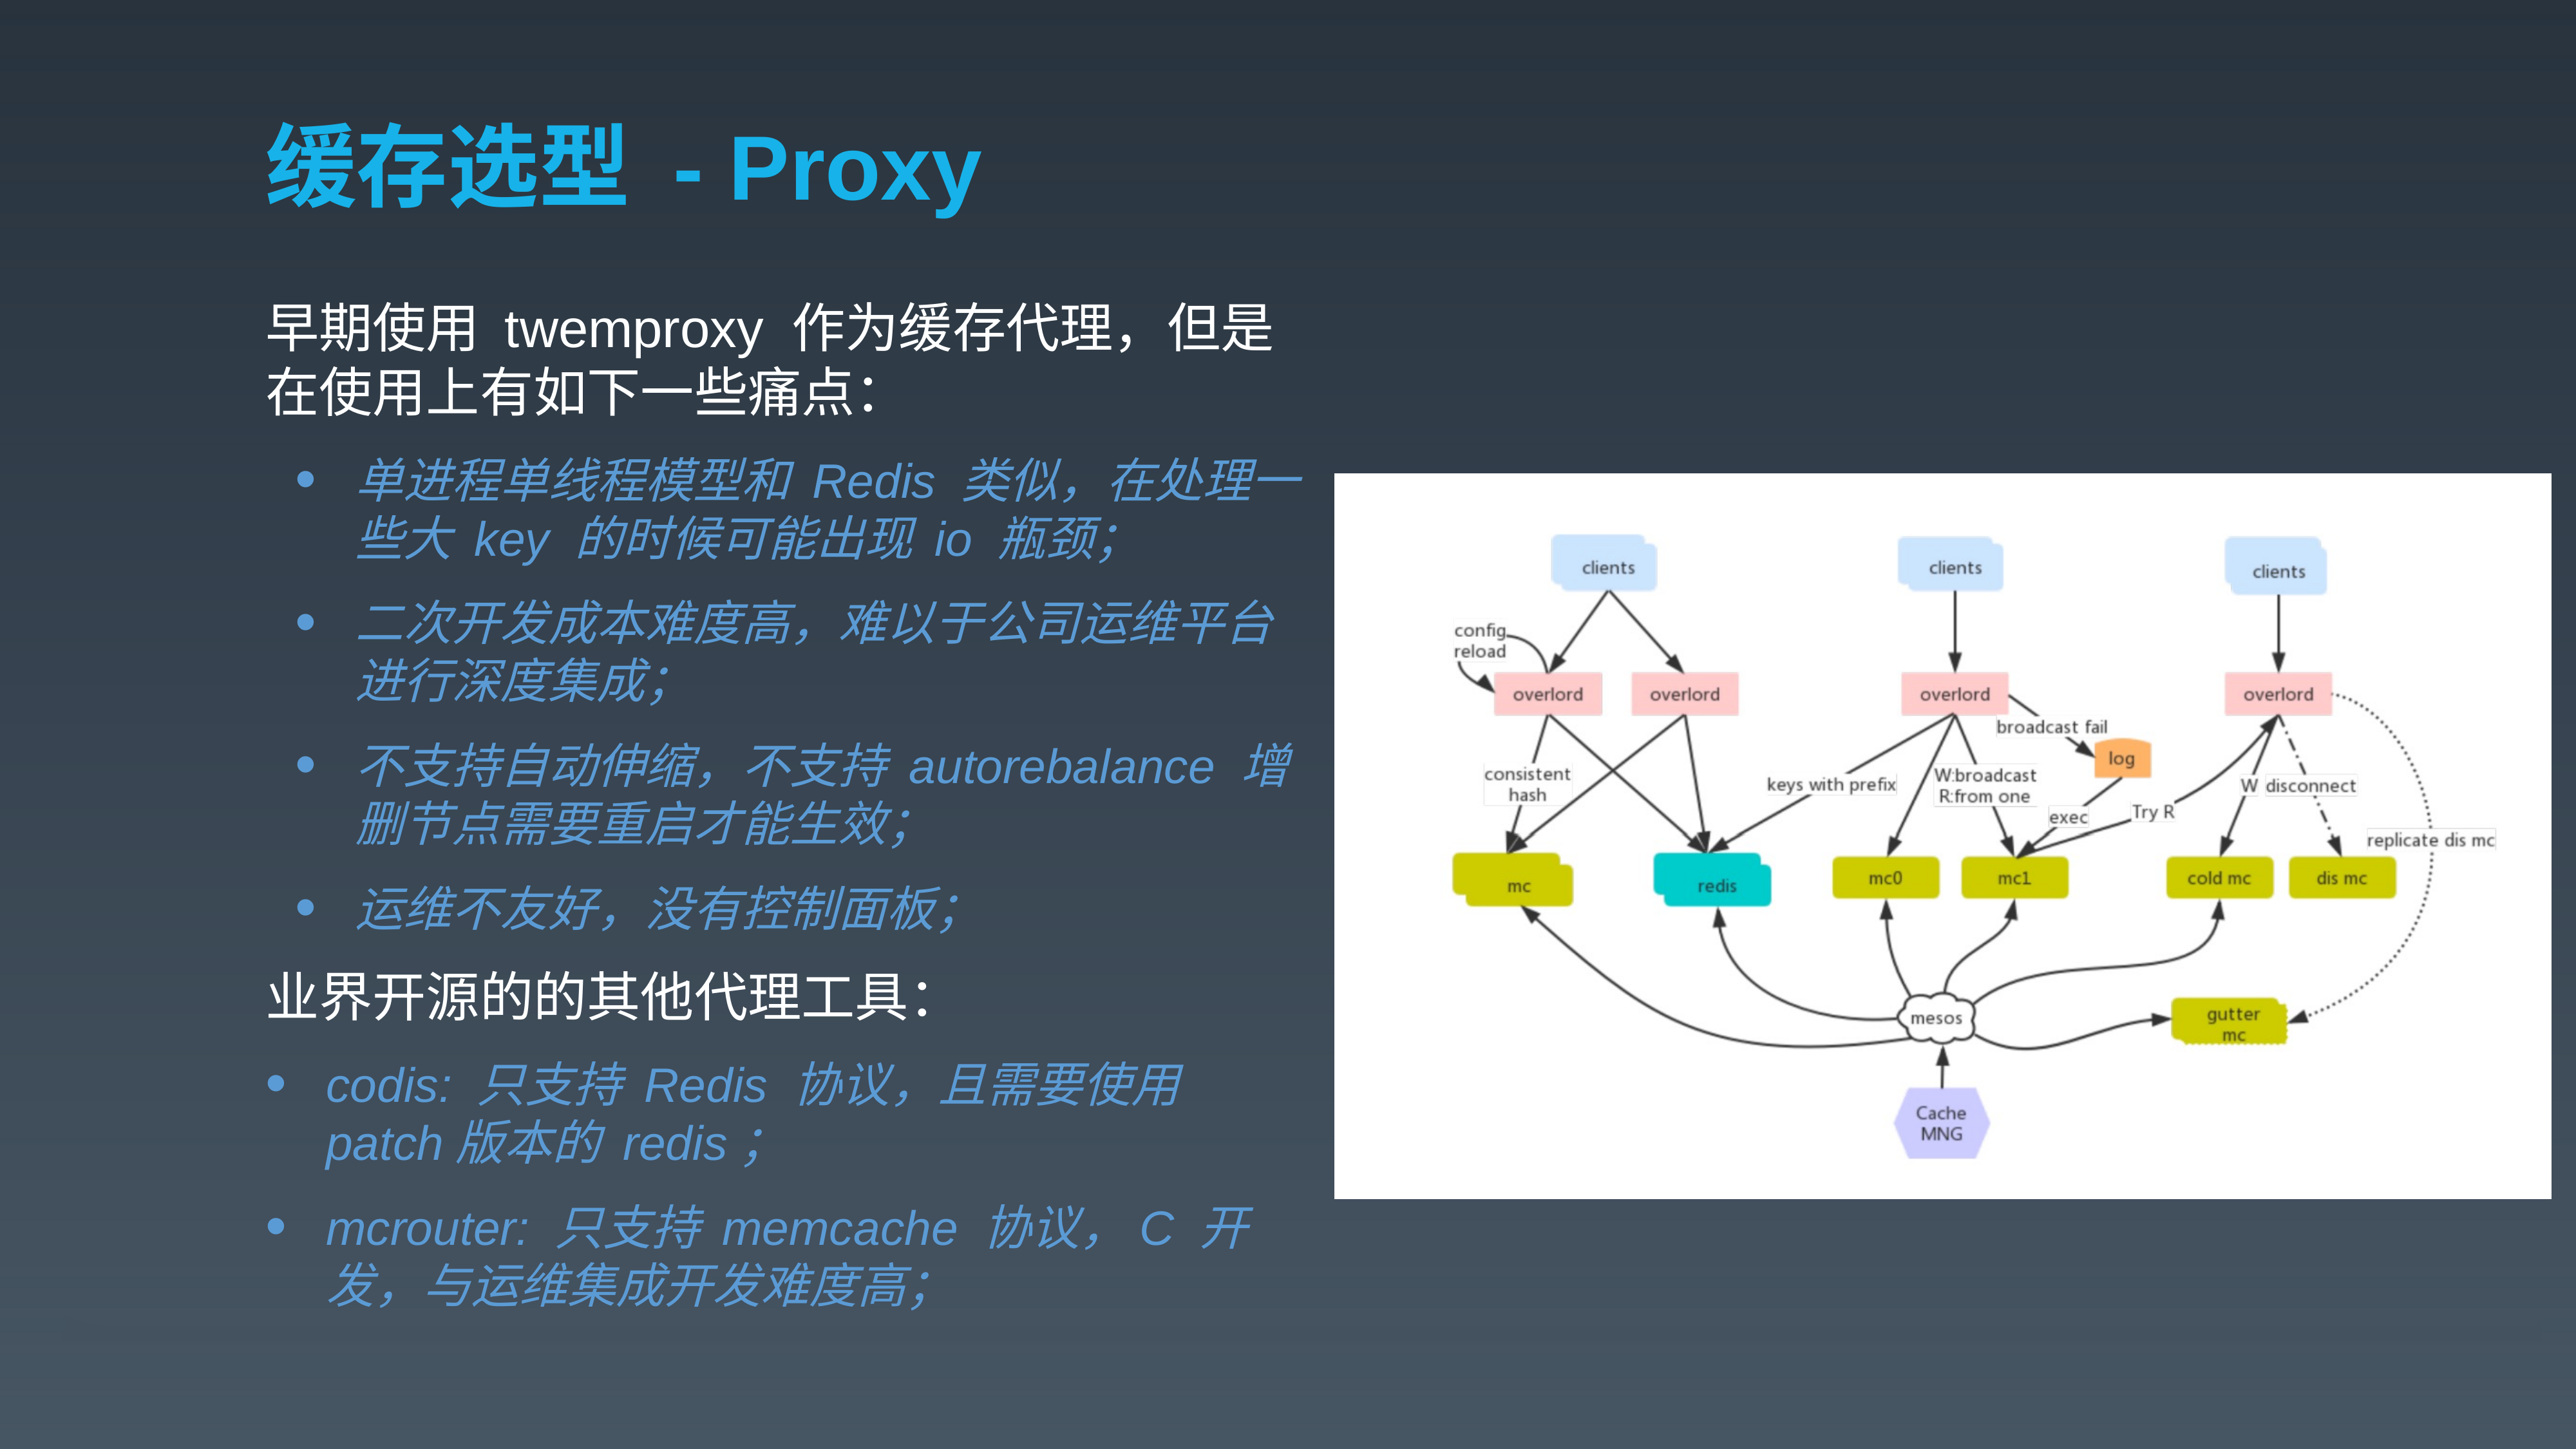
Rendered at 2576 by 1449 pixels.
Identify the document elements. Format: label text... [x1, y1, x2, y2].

title 缓存选型 - Proxy [260, 103, 2316, 243]
list 早期使用 twemproxy 作为缓存代理，但是在使用上有如下一些痛点： 单进程单线程模型和 Redis 类似，在处理一些大 key 的时候可能出现 io 瓶颈； 二次开发成本难度高，难以于公司运维平台进行深度集成； 不支持自动伸缩，不支持 autorebalance 增删节点需要重启才能生效； 运维不友好，没有控制面板； 业界开源的的其他代理工具： codis: 只支持 Redis 协议，且需要使用 patch版本的 redis； mcrouter: 只支持 memcache 协议，C 开发，与运维集成开发难度高； [260, 288, 1312, 1384]
picture [0, 0, 2576, 1449]
